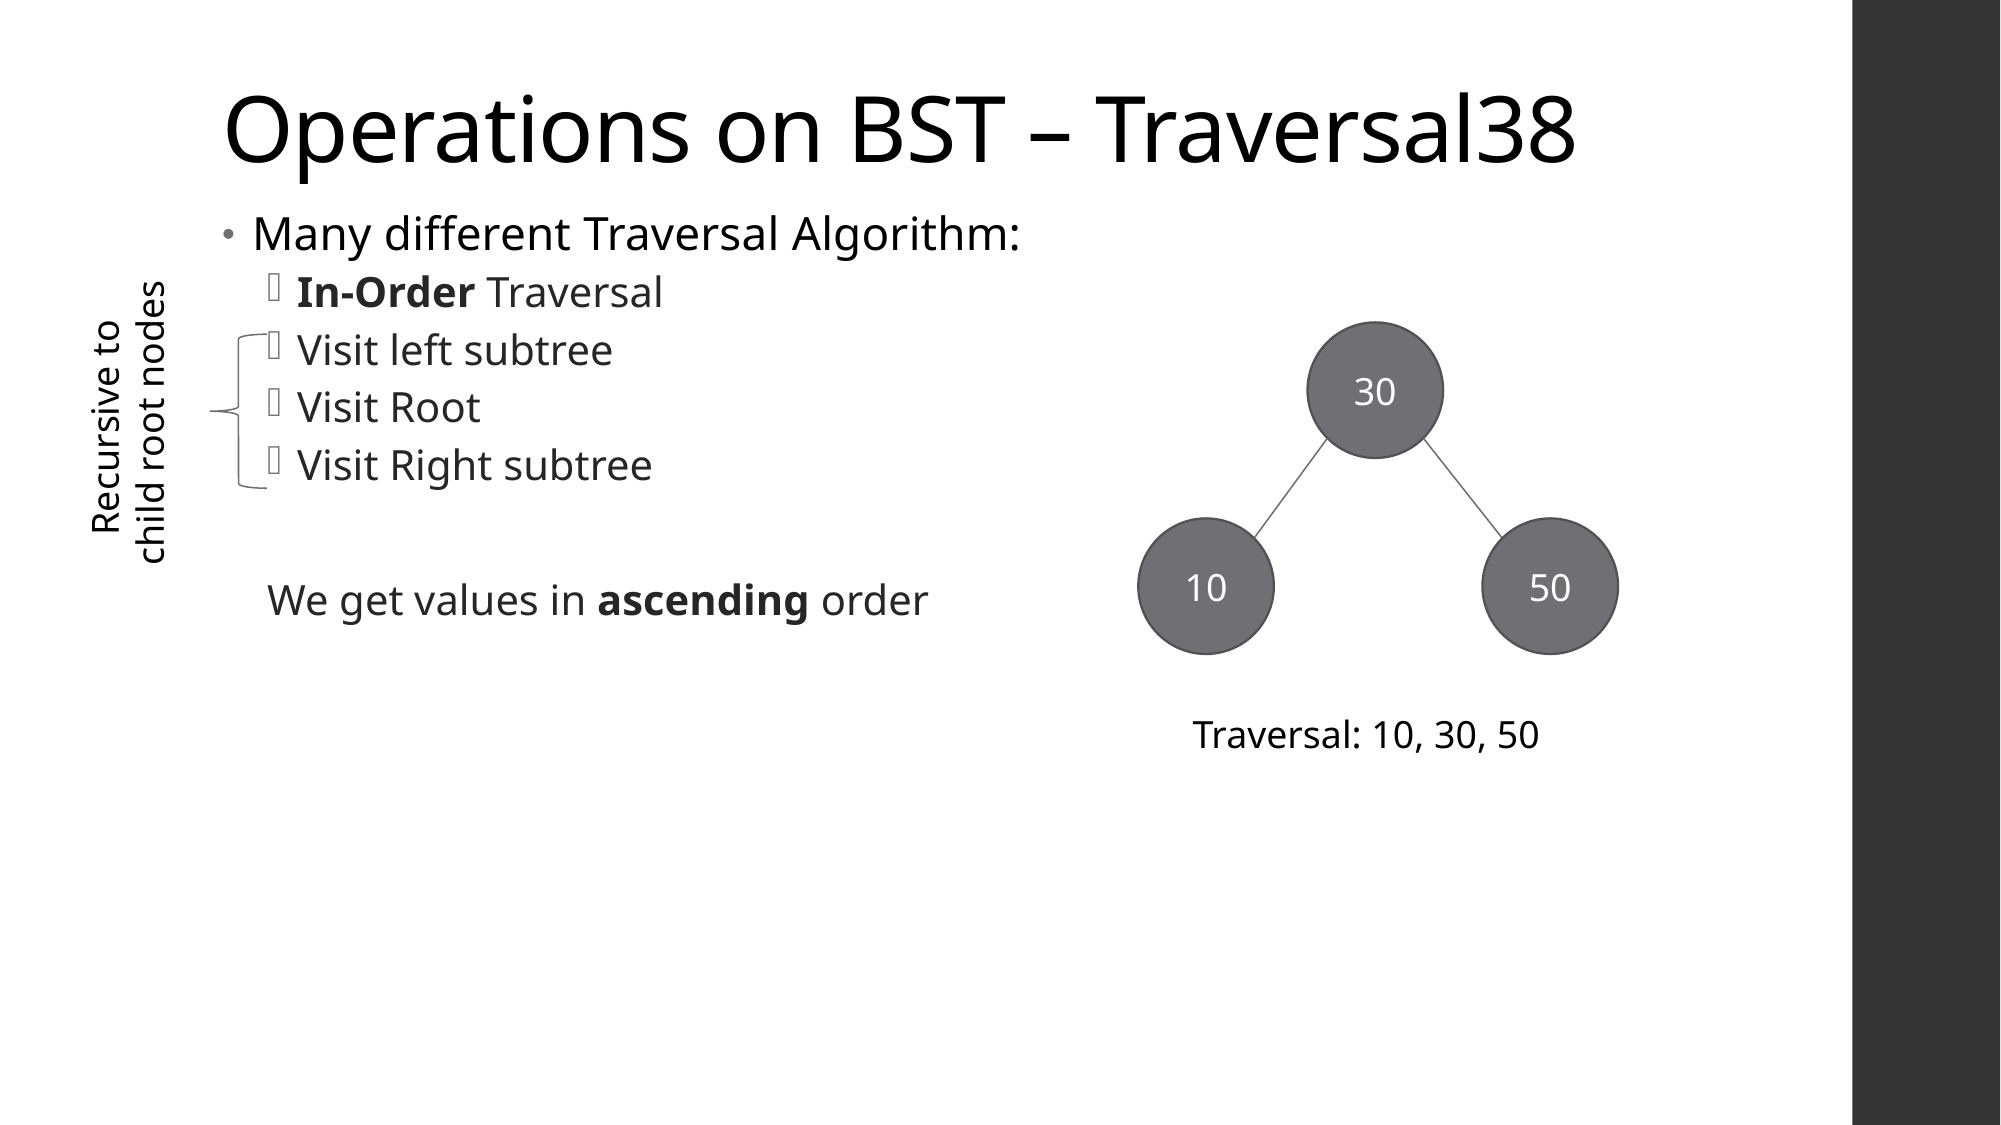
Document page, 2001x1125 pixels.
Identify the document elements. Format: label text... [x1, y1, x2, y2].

title Operations on BST – Traversal38 [206, 60, 1797, 190]
text_box 50 [1481, 517, 1620, 656]
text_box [1423, 437, 1503, 539]
text_box 10 [1137, 517, 1276, 656]
text_box Recursive to child root nodes [74, 265, 179, 590]
text_box 30 [1306, 321, 1445, 460]
text_box Traversal: 10, 30, 50 [1177, 703, 1555, 764]
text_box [1253, 437, 1328, 539]
text_box [209, 333, 267, 490]
list Many different Traversal Algorithm: In-Order Traversal Visit left subtree Visit Root Visit Right subtree We get values in ascending order [206, 201, 1172, 1065]
